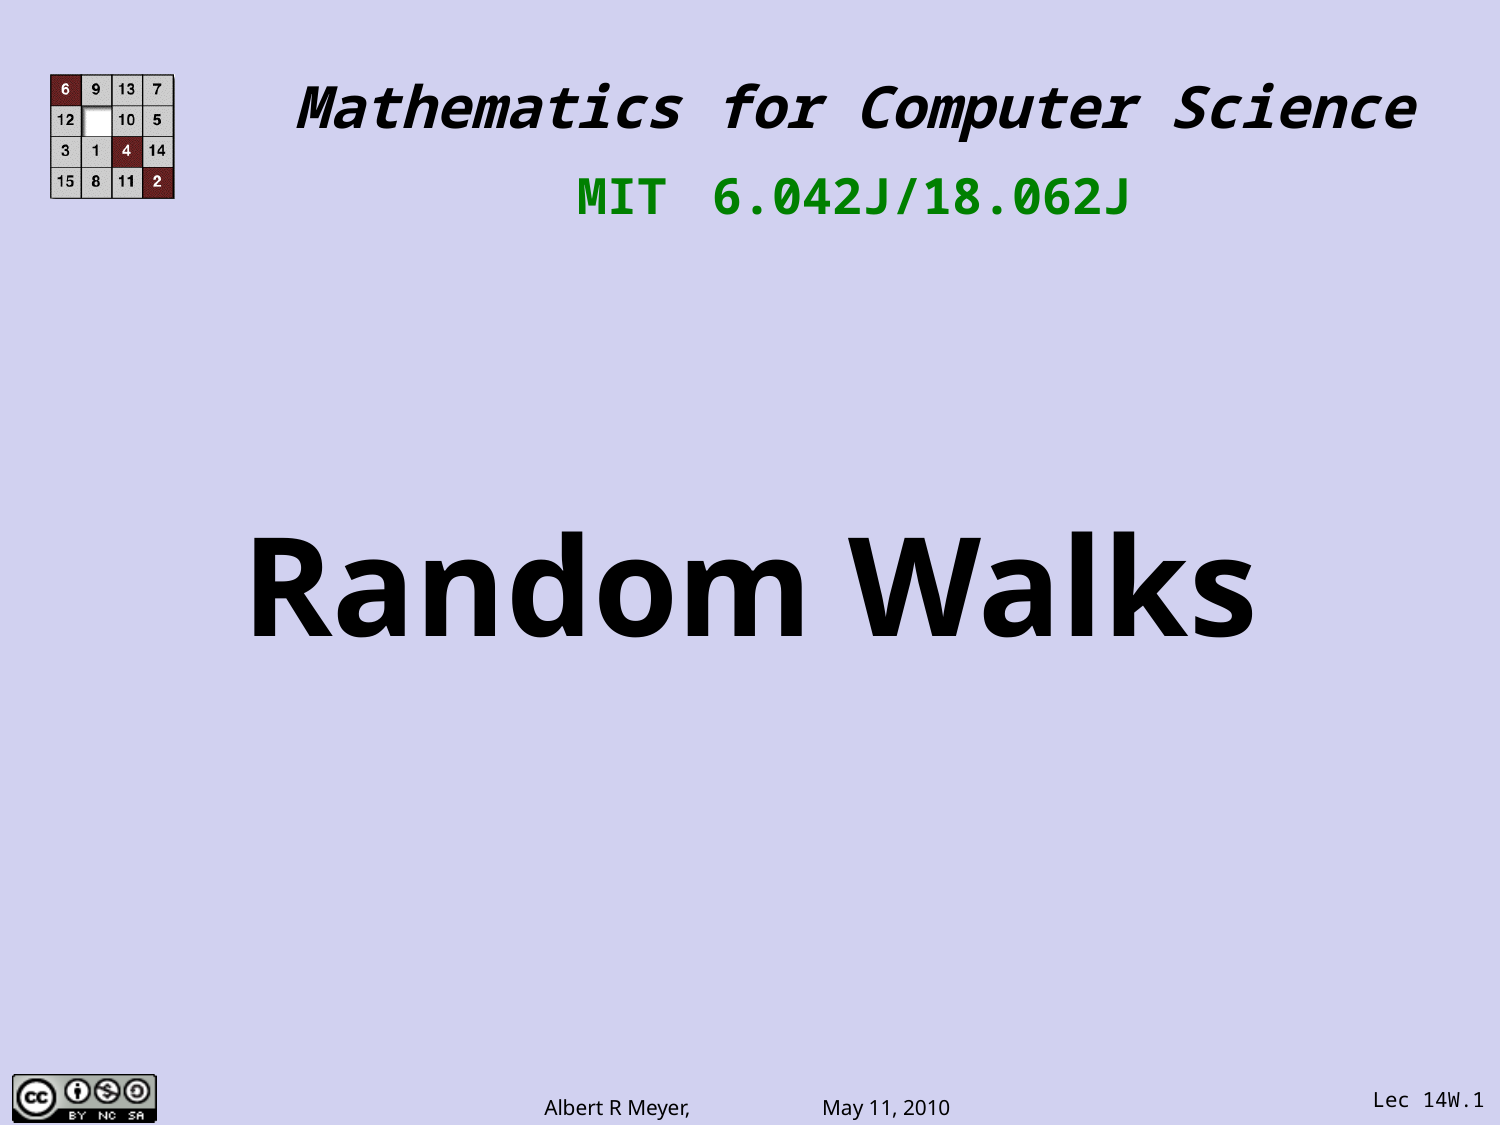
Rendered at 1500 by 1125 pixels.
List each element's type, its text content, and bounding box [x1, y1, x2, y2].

picture [12, 1074, 157, 1123]
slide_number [512, 1087, 983, 1125]
picture [50, 74, 175, 199]
slide_number Lec 14W.1 [1312, 1079, 1500, 1125]
title Random Walks [112, 487, 1388, 676]
text_box Mathematics for Computer Science MIT 6.042J/18.062J [280, 62, 1430, 238]
